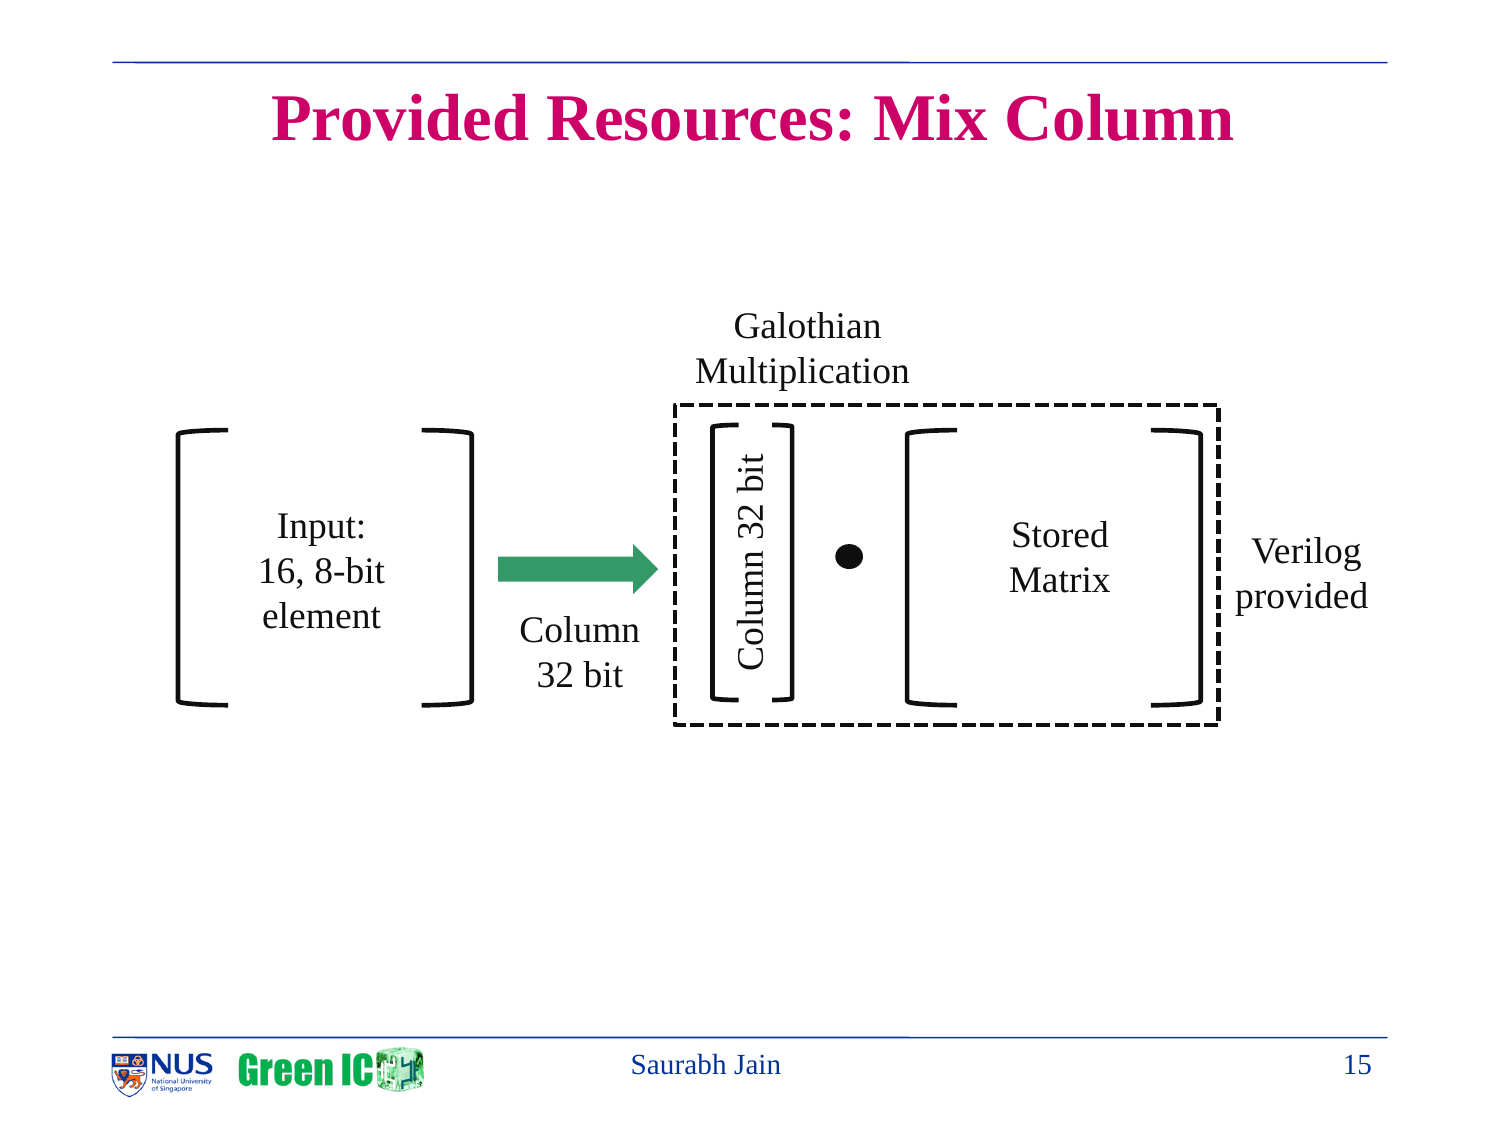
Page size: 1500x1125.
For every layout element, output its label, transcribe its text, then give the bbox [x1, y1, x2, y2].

text_box Input: 16, 8-bit element [217, 493, 427, 644]
text_box [177, 430, 229, 706]
text_box [498, 544, 659, 595]
text_box [675, 405, 1219, 725]
text_box Verilog provided [1178, 518, 1425, 624]
footer Saurabh Jain [449, 1037, 963, 1101]
slide_number 15 [1074, 1037, 1388, 1113]
picture [237, 1043, 425, 1097]
text_box Column 32 bit [717, 438, 778, 687]
picture [99, 1041, 225, 1105]
text_box [87, 143, 1407, 1032]
text_box Galothian Multiplication [674, 293, 931, 399]
text_box [421, 430, 472, 706]
text_box Column 32 bit [499, 597, 661, 703]
text_box Provided Resources: Mix Column [81, 66, 1425, 162]
